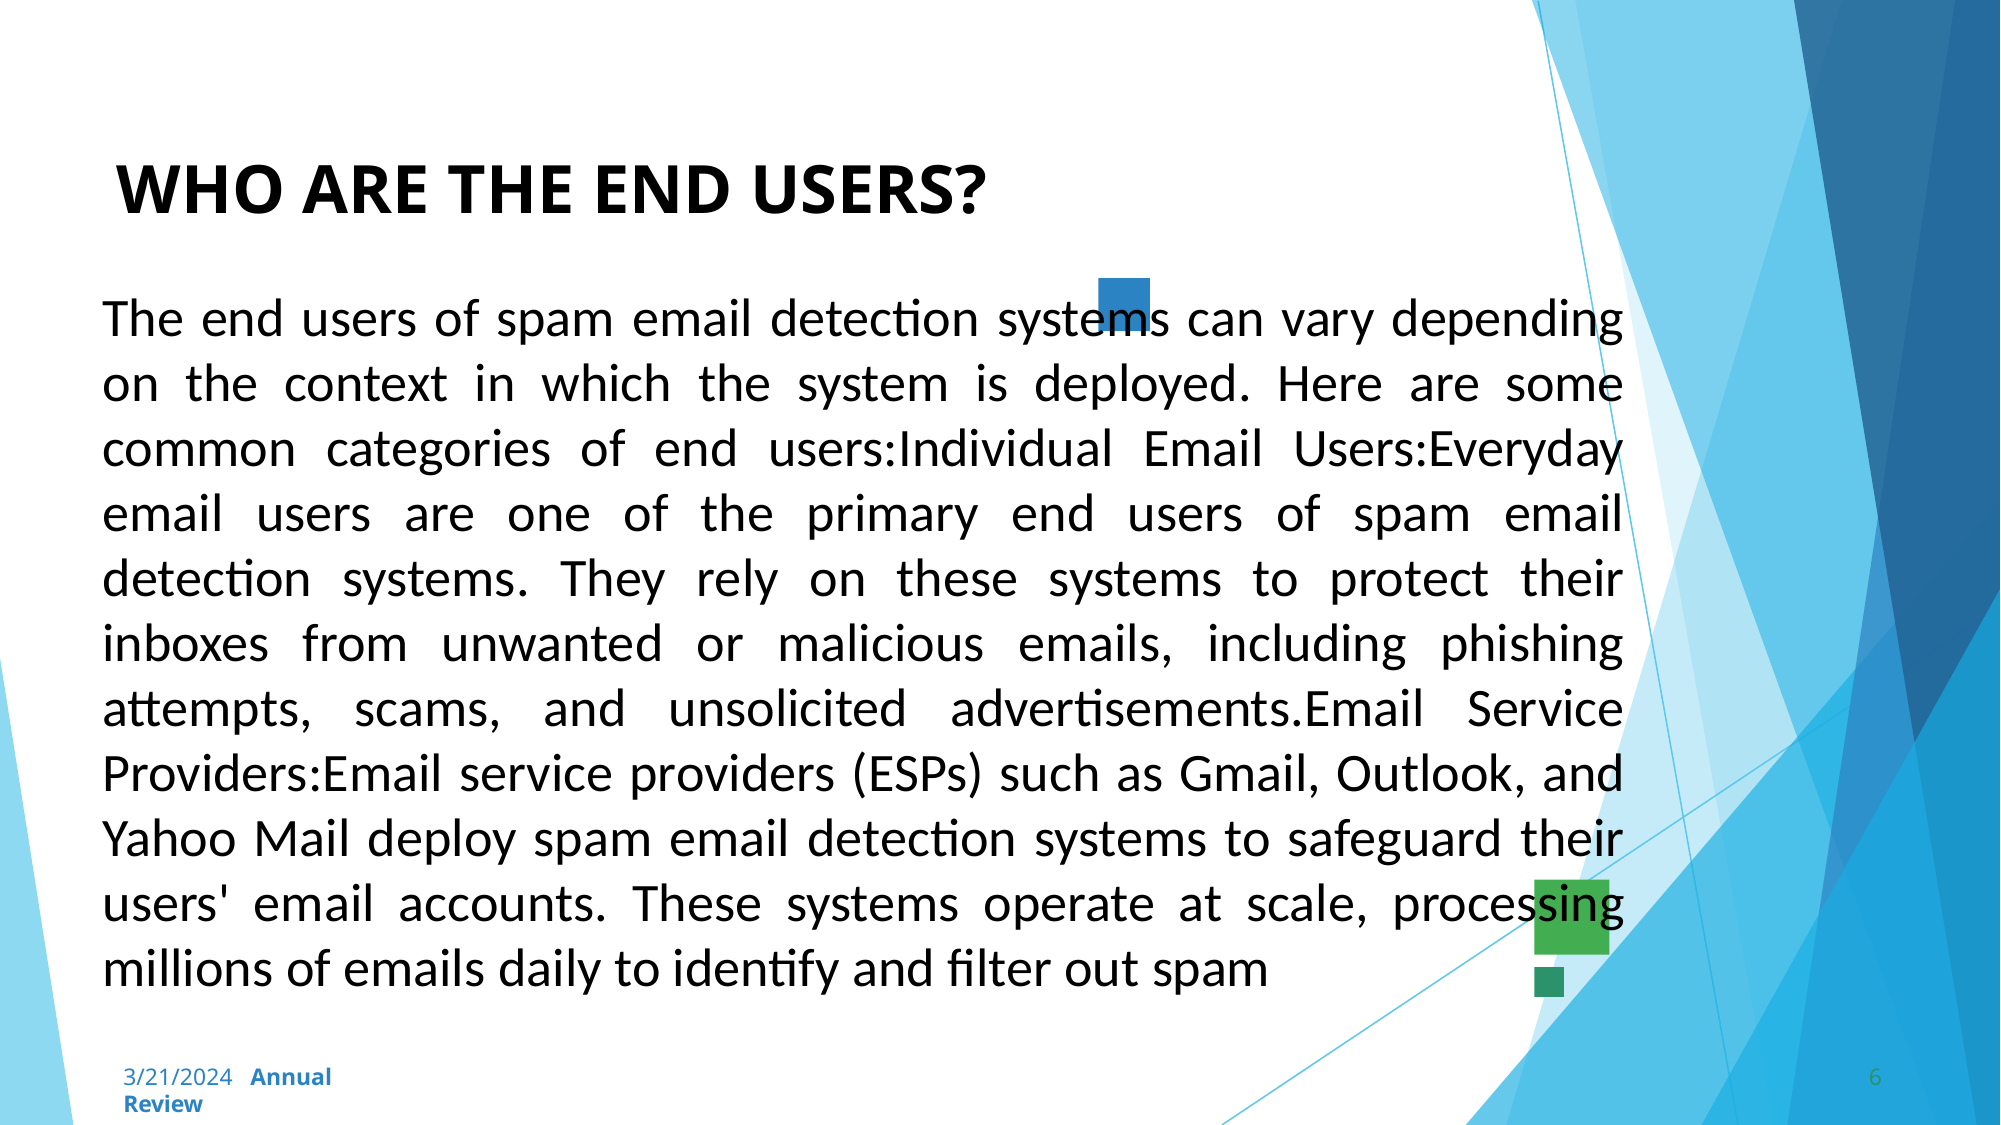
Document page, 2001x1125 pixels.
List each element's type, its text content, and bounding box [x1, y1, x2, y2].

title WHO ARE THE END USERS? [91, 44, 1689, 336]
slide_number 6 [1850, 1061, 1890, 1125]
text_box 3/21/2024 Annual Review [121, 1101, 415, 1118]
text_box The end users of spam email detection systems can vary depending on the context in which the system is deployed. Here are some common categories of end users:Individual Email Users:Everyday email users are one of the primary end users of spam email detection systems. They rely on these systems to protect their inboxes from unwanted or malicious emails, including phishing attempts, scams, and unsolicited advertisements.Email Service Providers:Email service providers (ESPs) such as Gmail, Outlook, and Yahoo Mail deploy spam email detection systems to safeguard their users' email accounts. These systems operate at scale, processing millions of emails daily to identify and filter out spam [100, 280, 1625, 997]
picture [118, 1012, 477, 1093]
